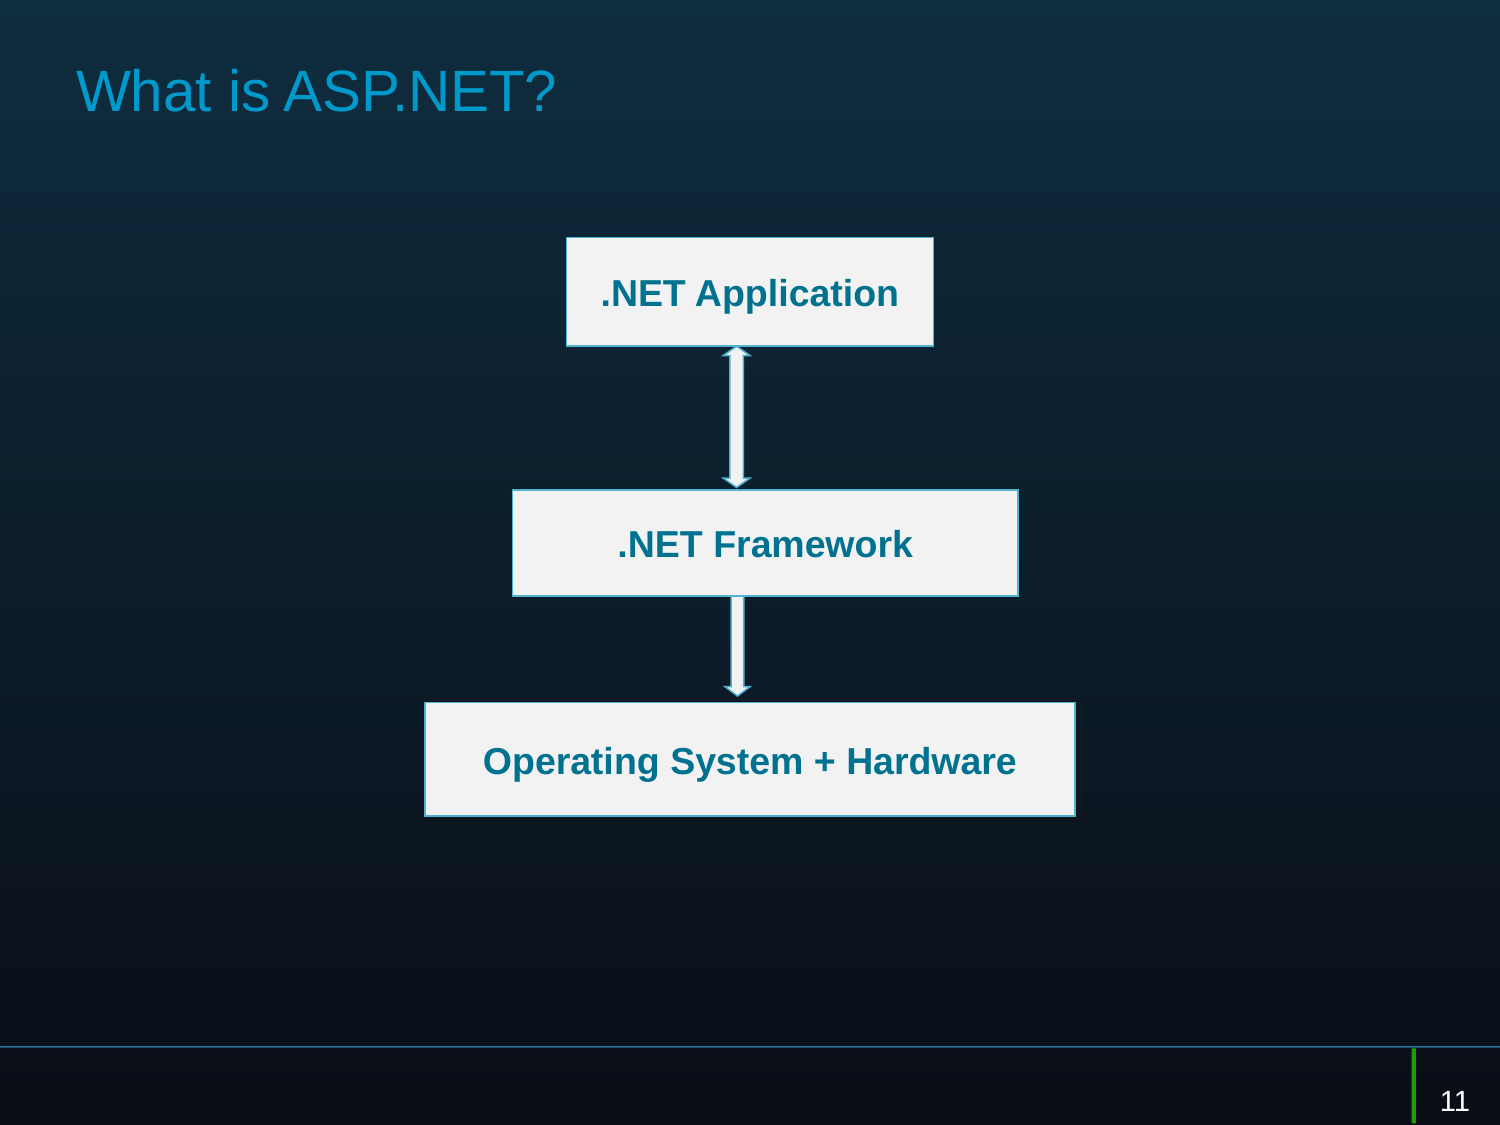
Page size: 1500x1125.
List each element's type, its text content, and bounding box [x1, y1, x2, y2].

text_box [512, 489, 1019, 697]
slide_number 11 [1425, 1075, 1500, 1124]
title What is ASP.NET? [61, 0, 1423, 182]
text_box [566, 237, 934, 488]
text_box Operating System + Hardware [425, 702, 1075, 817]
